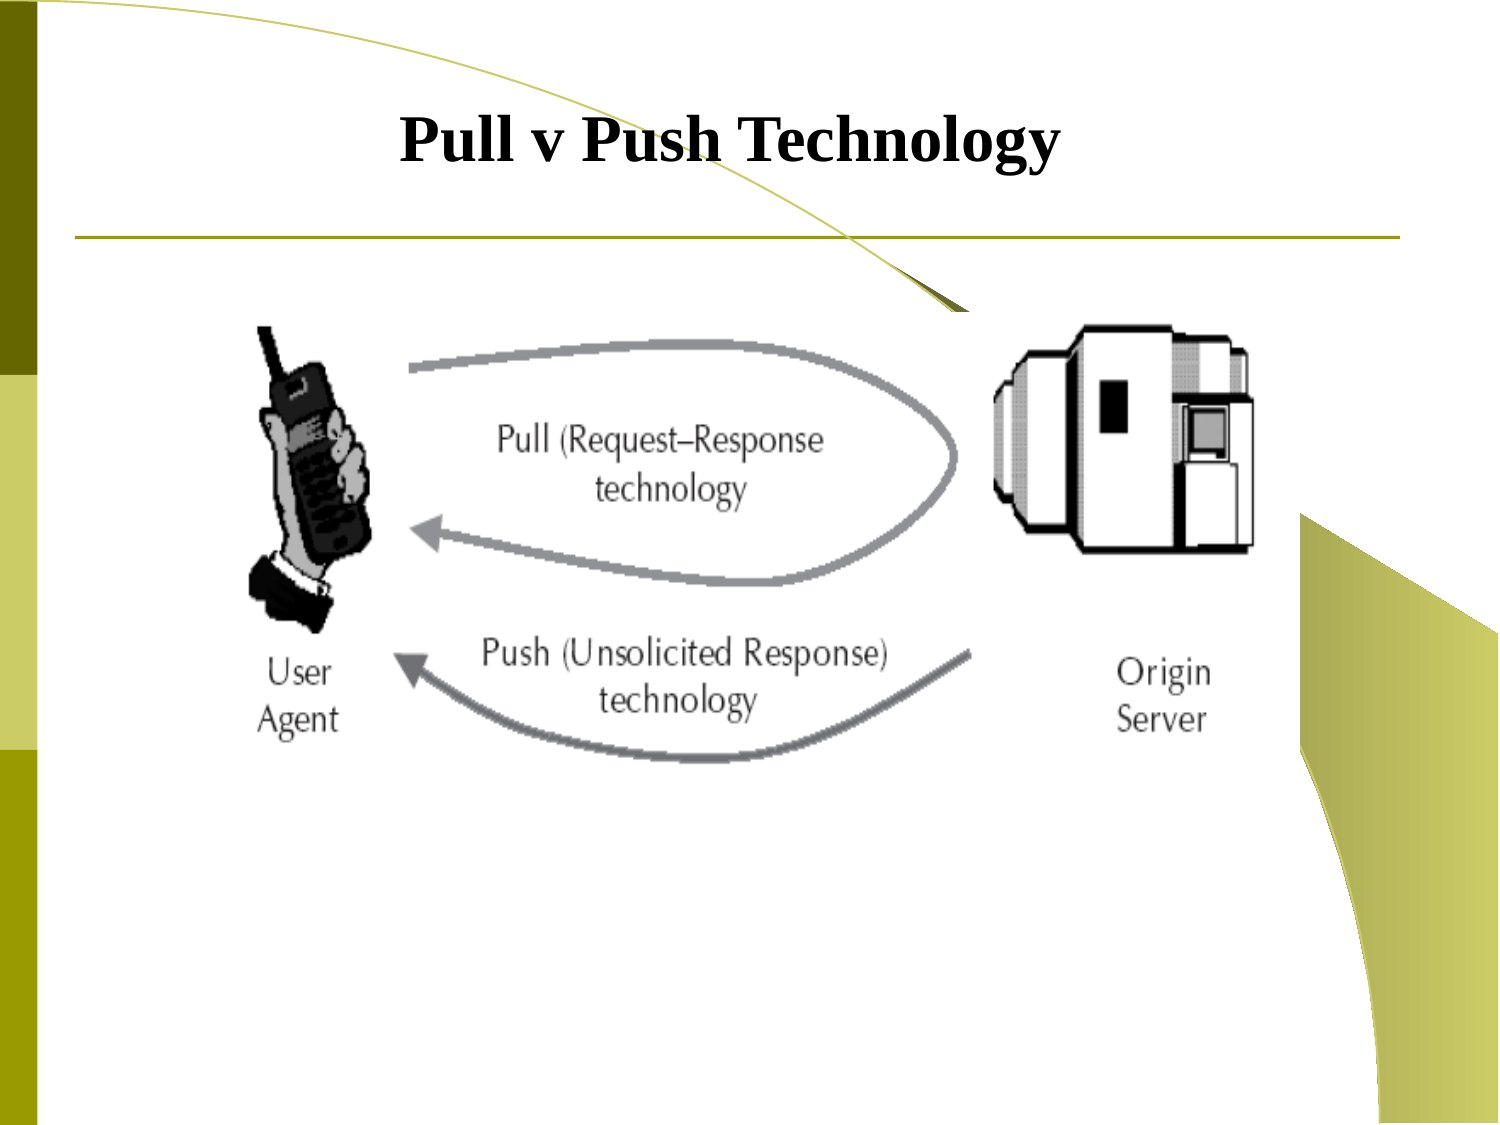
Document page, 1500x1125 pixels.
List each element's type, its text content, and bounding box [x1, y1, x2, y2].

text_box Pull v Push Technology [62, 87, 1400, 183]
picture [199, 312, 1301, 775]
